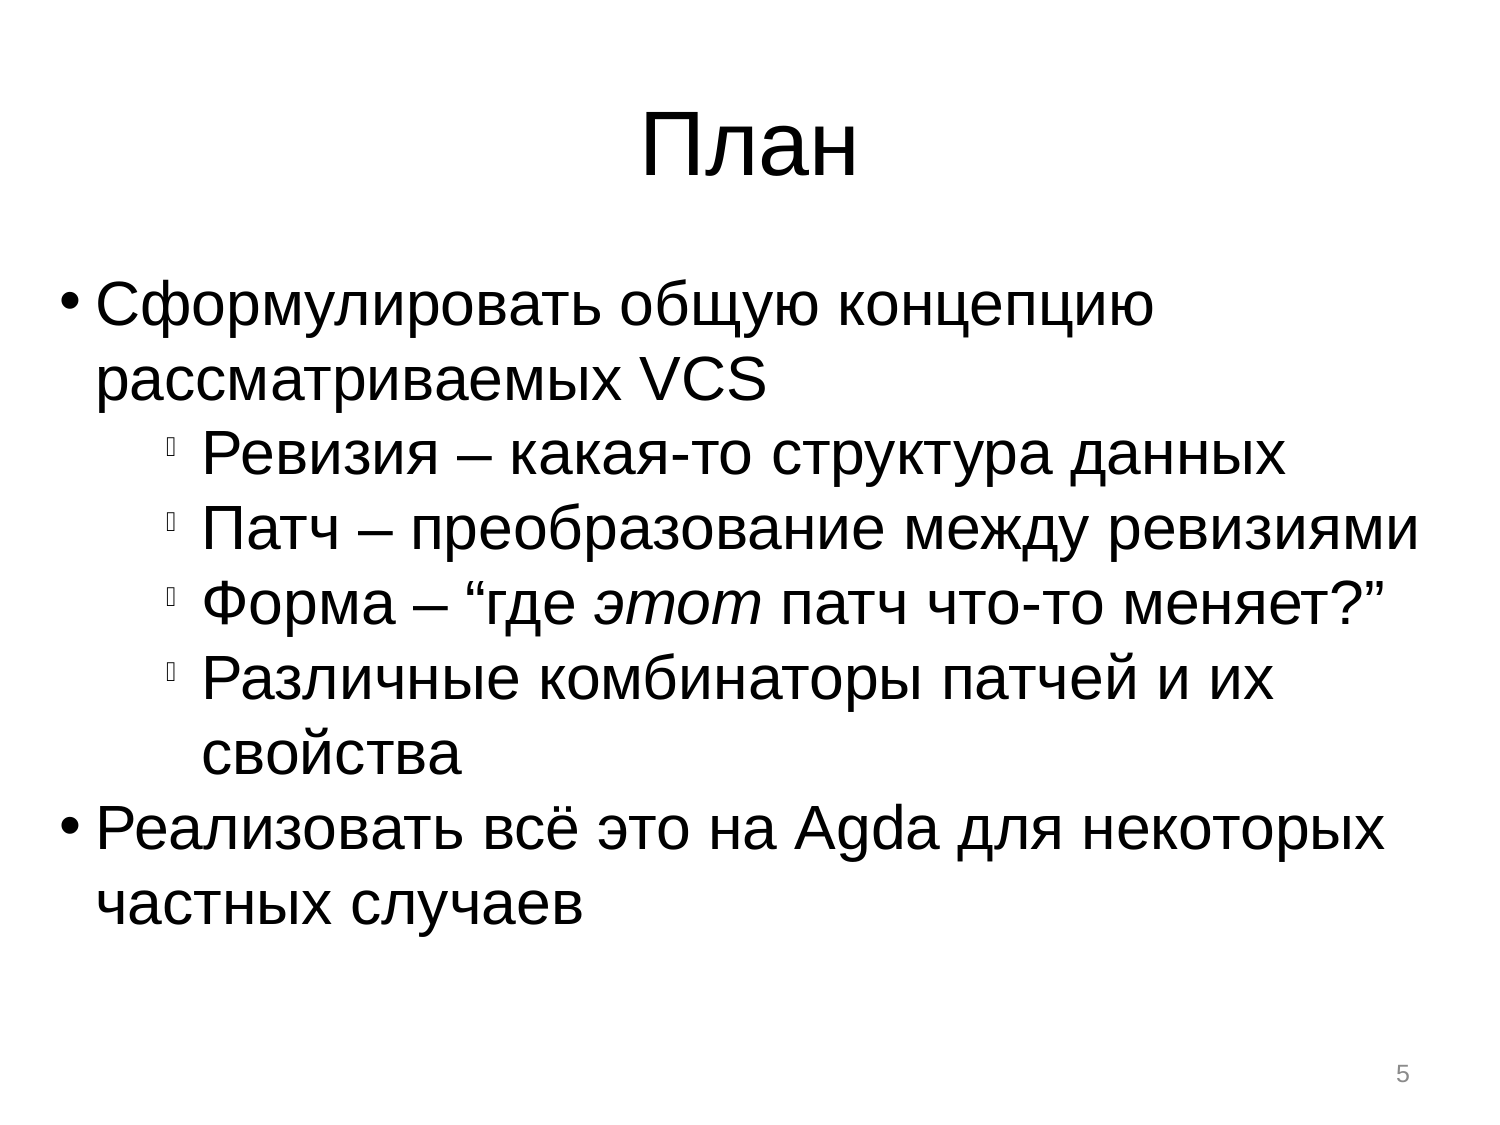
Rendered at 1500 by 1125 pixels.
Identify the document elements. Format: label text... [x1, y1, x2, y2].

text_box Сформулировать общую концепцию рассматриваемых VCS Ревизия – какая-то структура данных Патч – преобразование между ревизиями Форма – “где этот патч что-то меняет?” Различные комбинаторы патчей и их свойства Реализовать всё это на Agda для некоторых частных случаев [44, 255, 1455, 1070]
text_box <номер> [1074, 1042, 1425, 1103]
text_box План [75, 45, 1425, 233]
